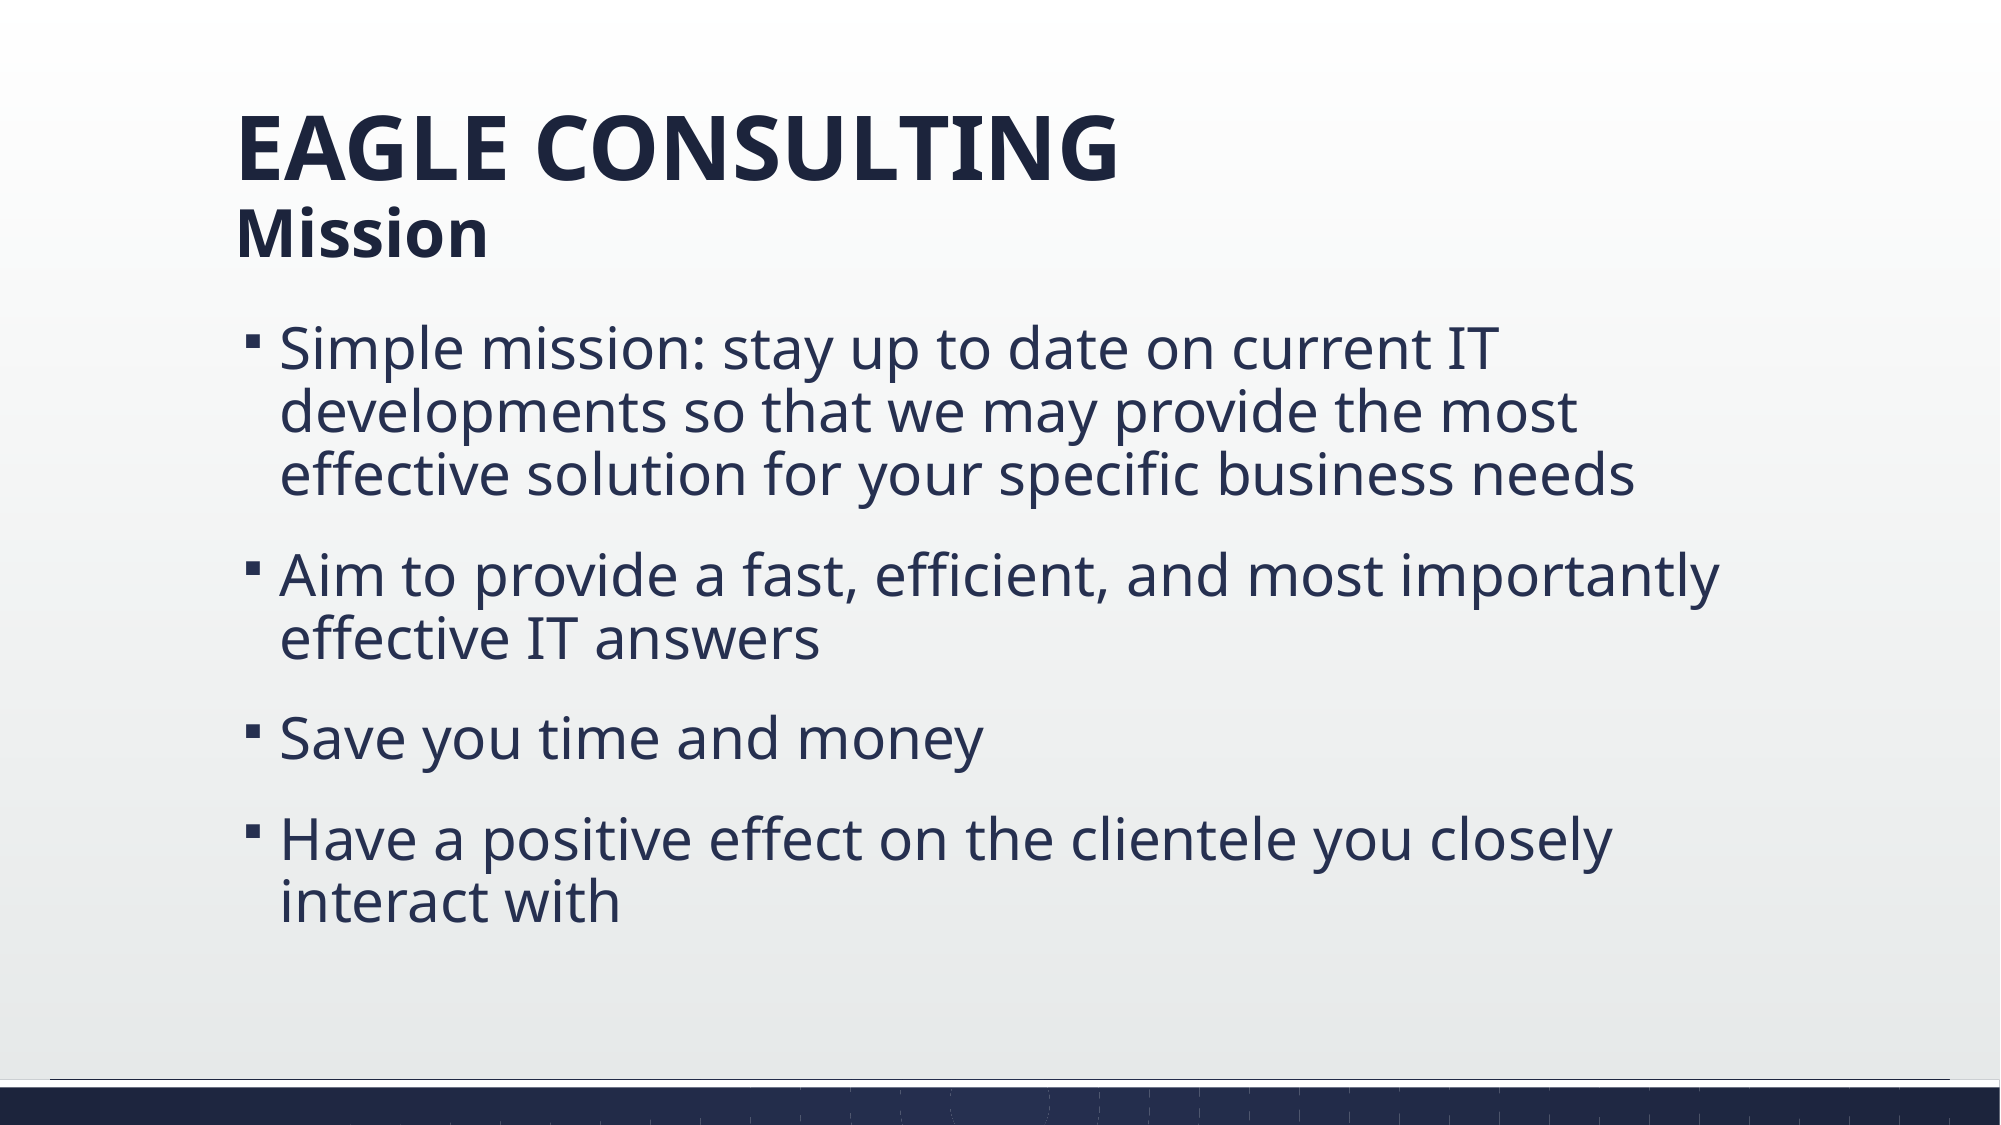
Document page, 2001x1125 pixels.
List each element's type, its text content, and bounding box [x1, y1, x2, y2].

list Simple mission: stay up to date on current IT developments so that we may provide the most effective solution for your specific business needs Aim to provide a fast, efficient, and most importantly effective IT answers Save you time and money Have a positive effect on the clientele you closely interact with [219, 311, 1780, 990]
title EAGLE CONSULTING Mission [219, 76, 1780, 279]
